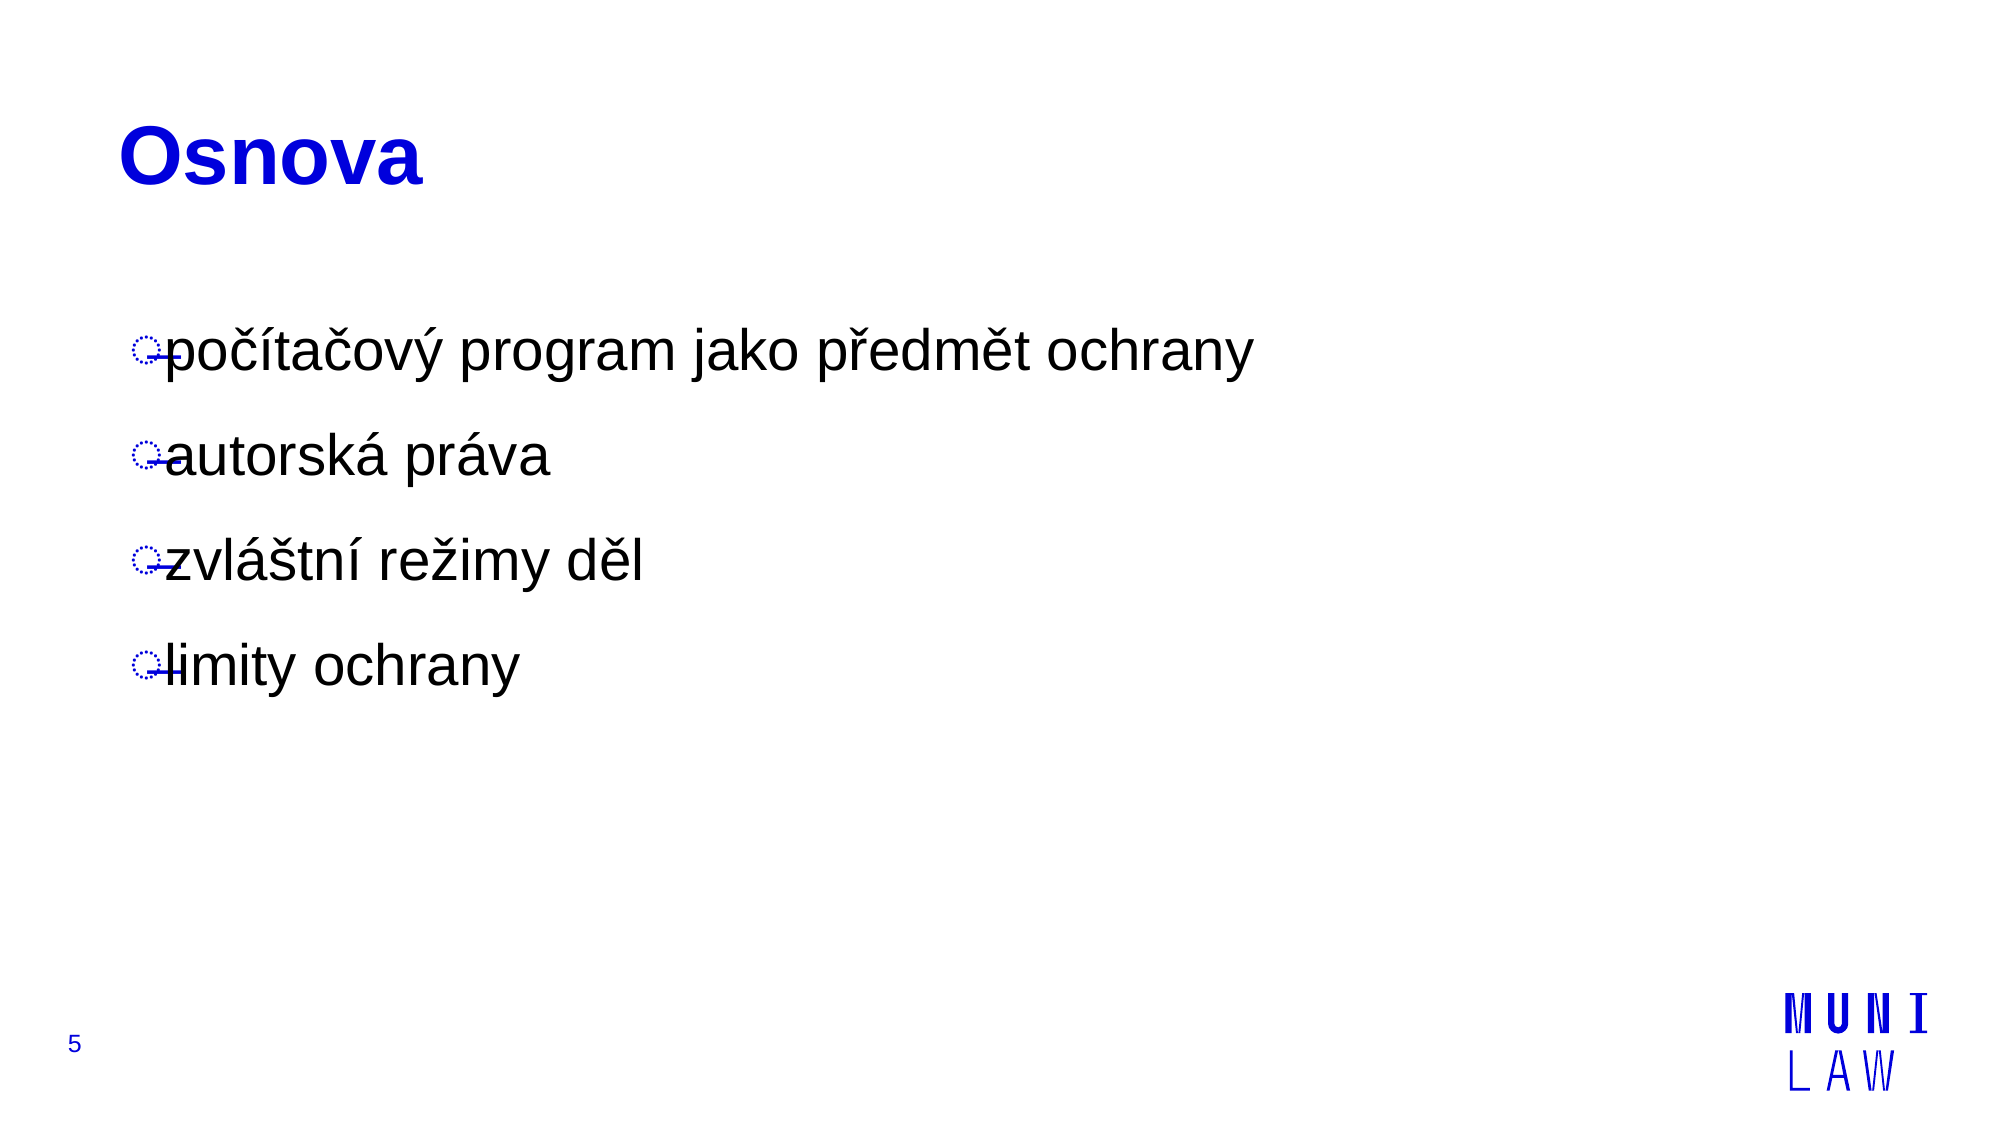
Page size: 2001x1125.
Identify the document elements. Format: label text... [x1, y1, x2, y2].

title Osnova [118, 118, 1883, 193]
slide_number 5 [67, 1021, 110, 1063]
list počítačový program jako předmět ochrany autorská práva zvláštní režimy děl limity ochrany [118, 277, 1883, 957]
